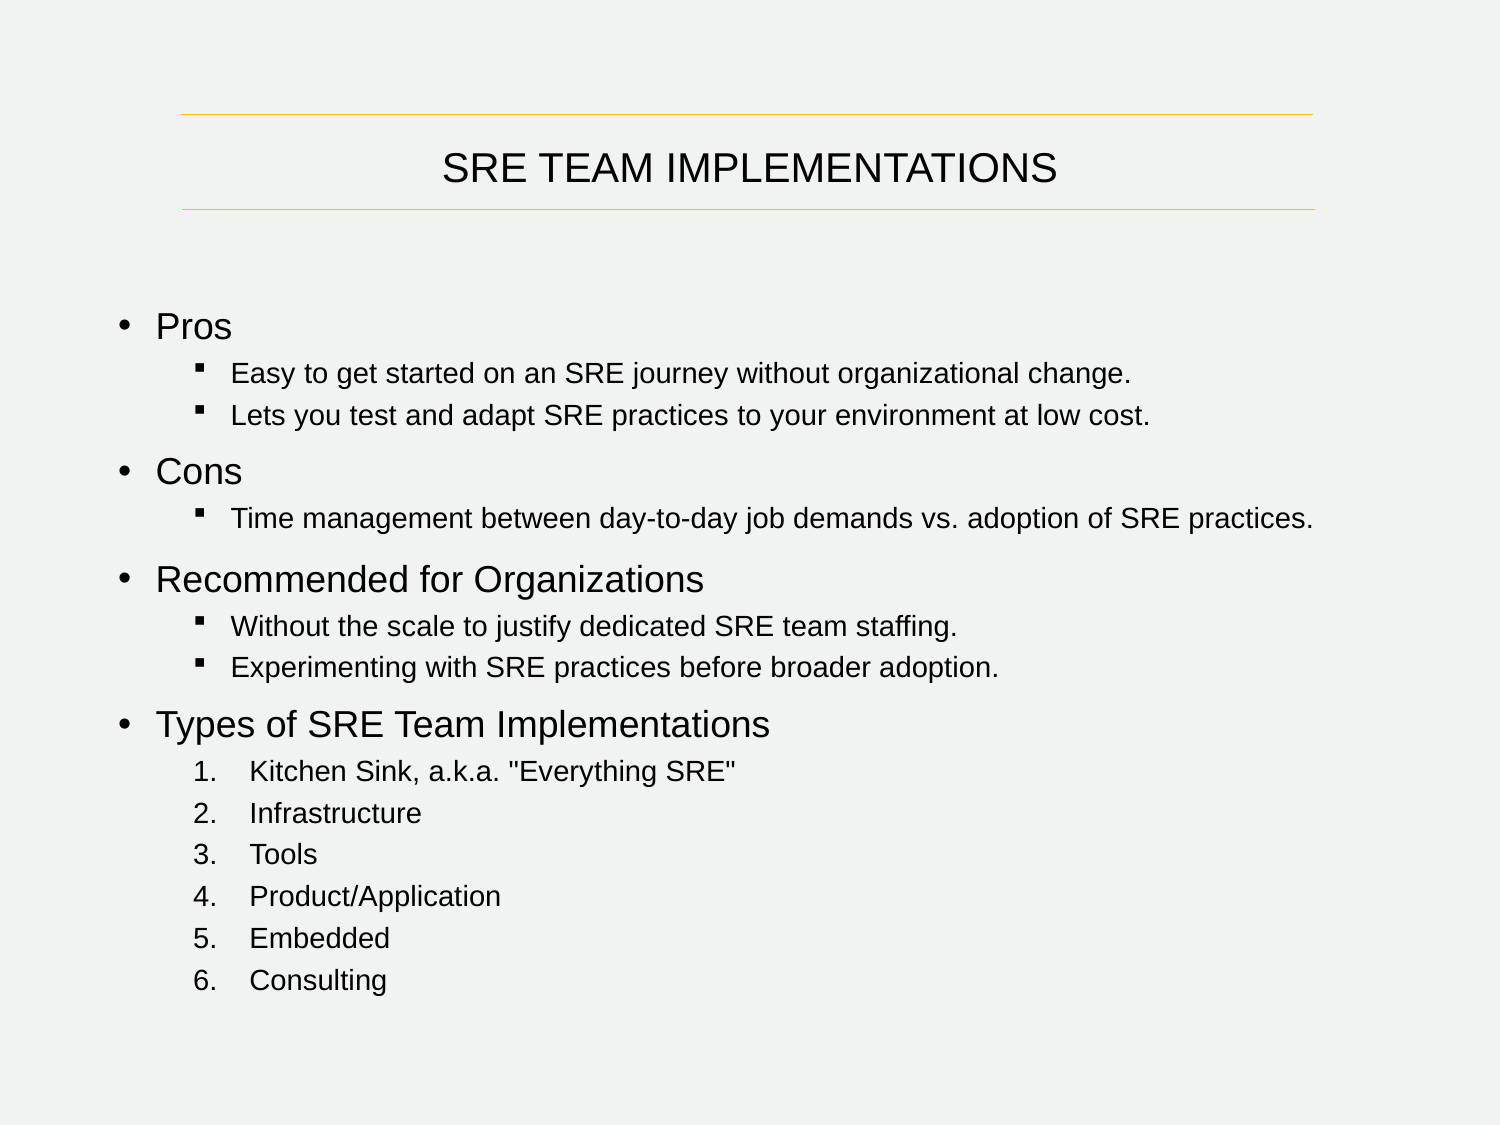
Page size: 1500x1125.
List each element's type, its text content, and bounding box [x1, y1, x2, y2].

title SRE TEAM IMPLEMENTATIONS [103, 59, 1397, 278]
list Pros Easy to get started on an SRE journey without organizational change. Lets you test and adapt SRE practices to your environment at low cost. Cons Time management between day-to-day job demands vs. adoption of SRE practices. Recommended for Organizations Without the scale to justify dedicated SRE team staffing. Experimenting with SRE practices before broader adoption. Types of SRE Team Implementations Kitchen Sink, a.k.a. "Everything SRE" Infrastructure Tools Product/Application Embedded Consulting [103, 299, 1397, 1014]
